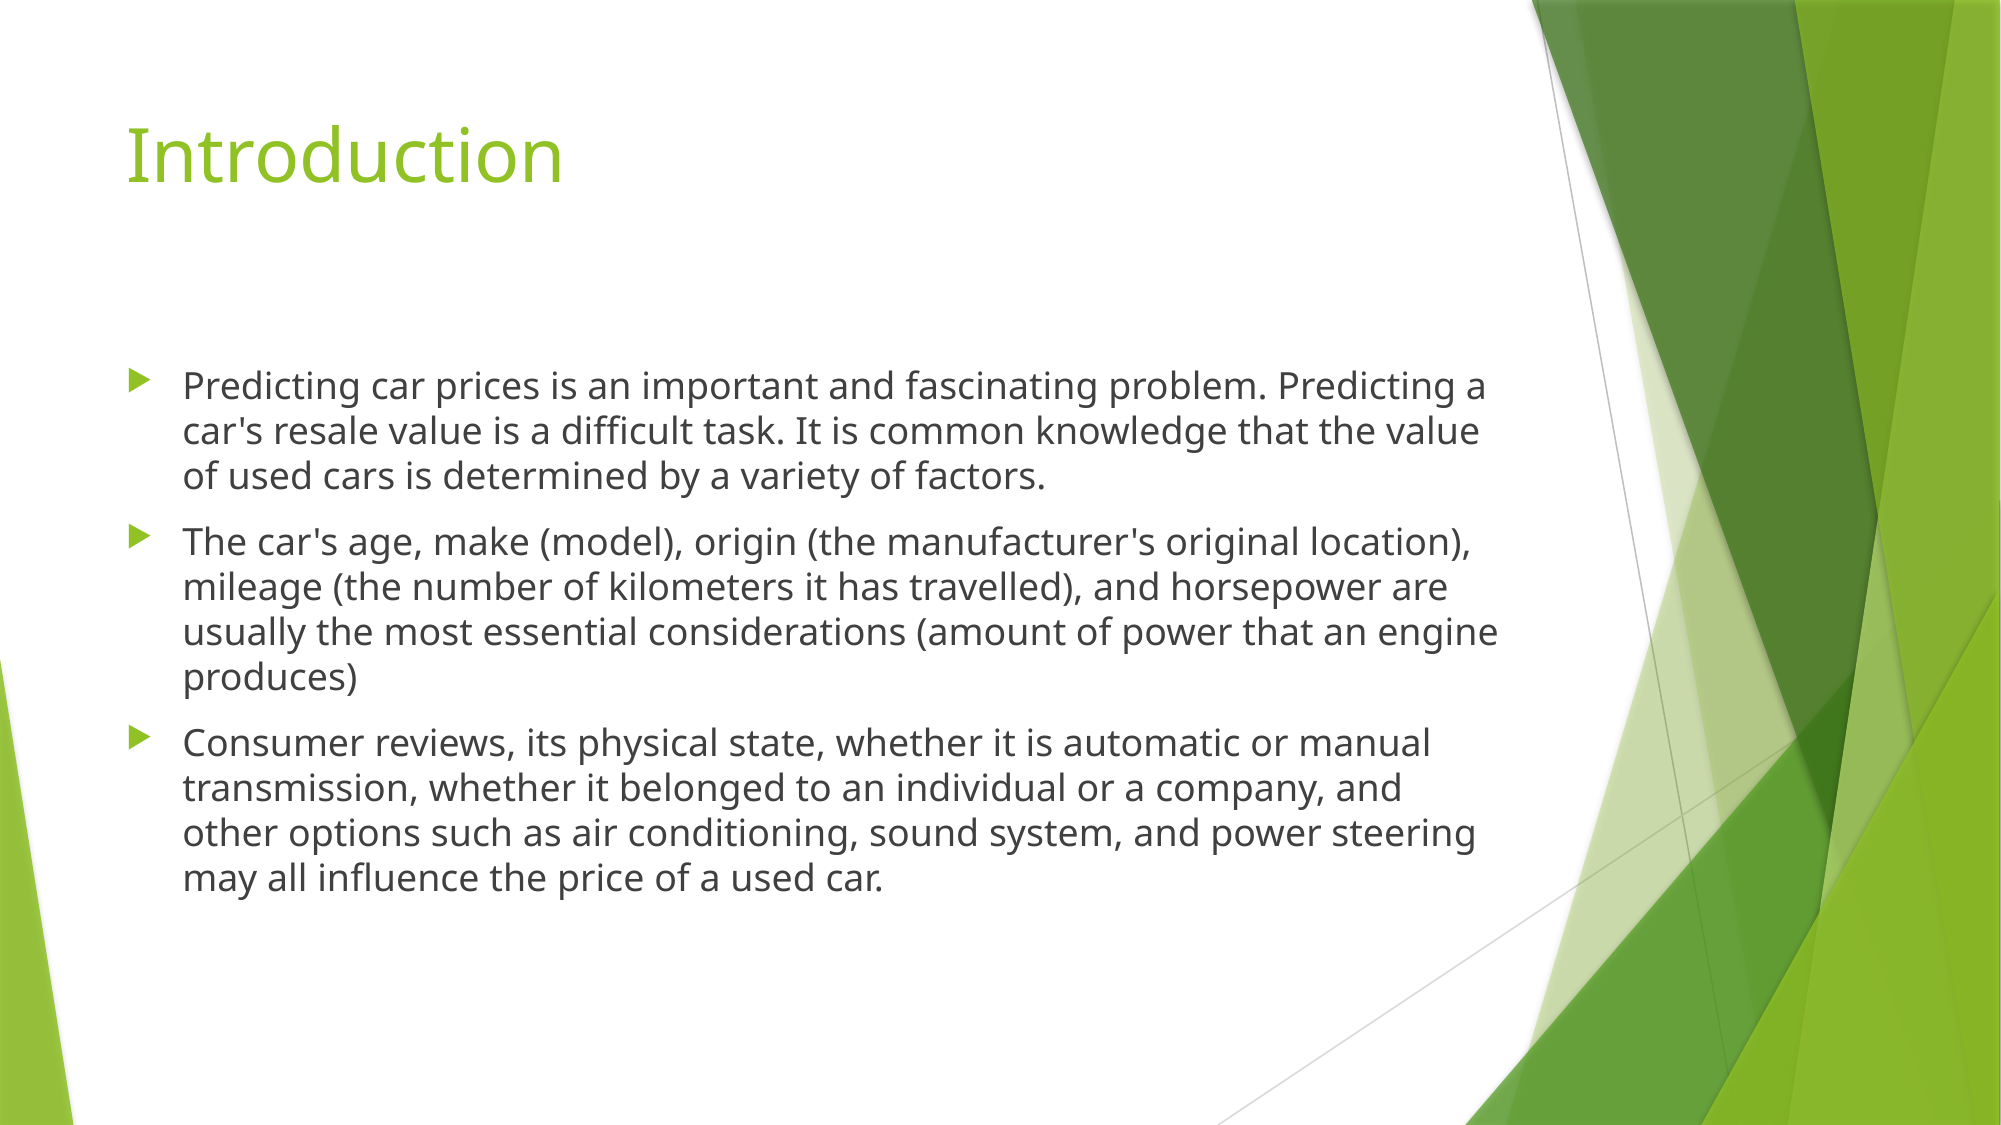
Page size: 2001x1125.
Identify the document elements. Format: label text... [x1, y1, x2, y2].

list Predicting car prices is an important and fascinating problem. Predicting a car's resale value is a difficult task. It is common knowledge that the value of used cars is determined by a variety of factors. The car's age, make (model), origin (the manufacturer's original location), mileage (the number of kilometers it has travelled), and horsepower are usually the most essential considerations (amount of power that an engine produces) Consumer reviews, its physical state, whether it is automatic or manual transmission, whether it belonged to an individual or a company, and other options such as air conditioning, sound system, and power steering may all influence the price of a used car. [111, 354, 1522, 992]
title Introduction [111, 99, 1522, 317]
